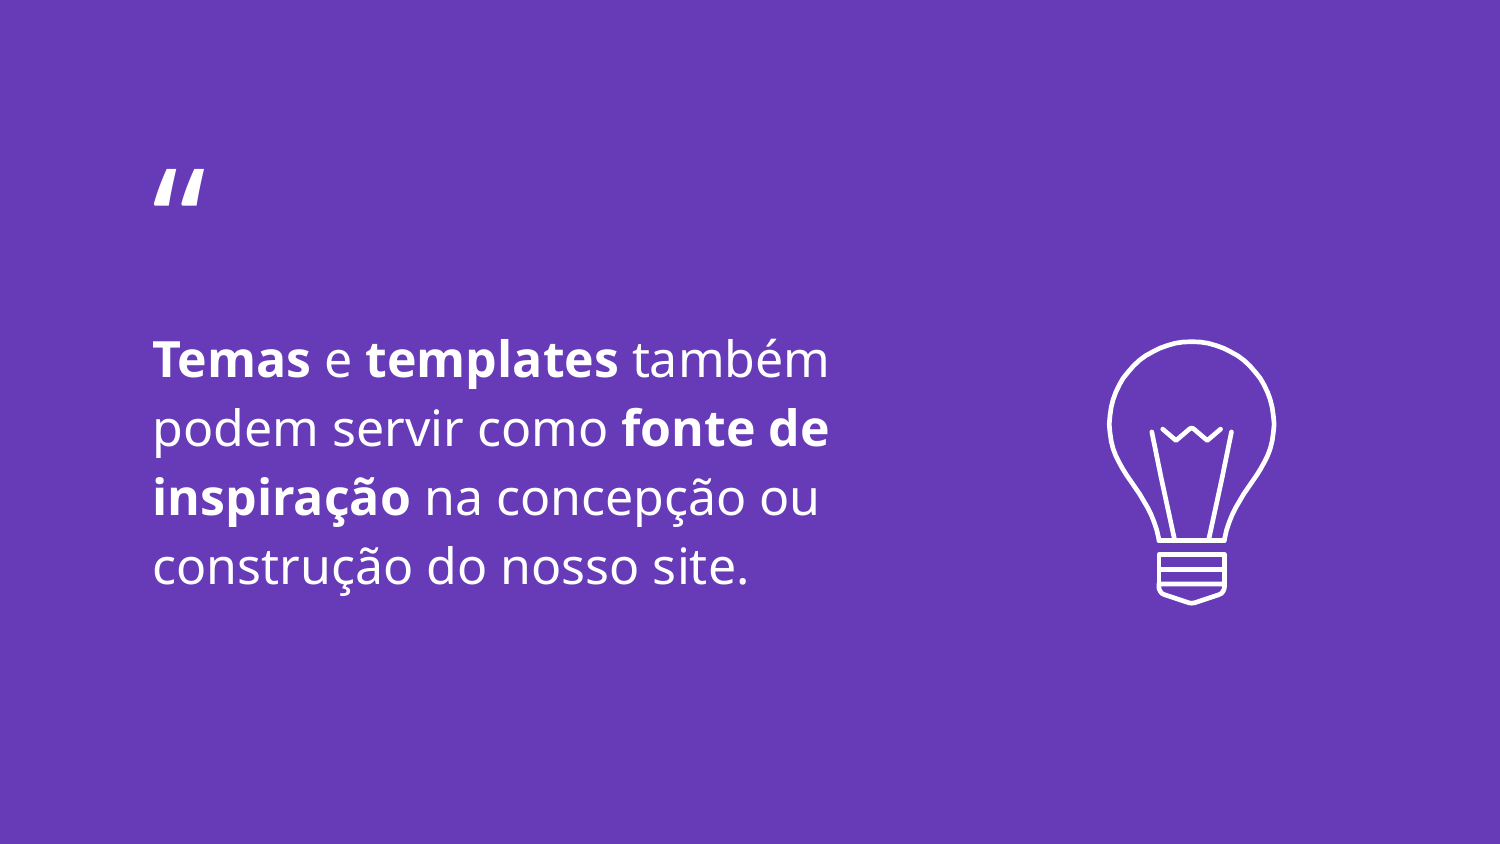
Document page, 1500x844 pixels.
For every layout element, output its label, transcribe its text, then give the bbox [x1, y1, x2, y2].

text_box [1108, 341, 1275, 604]
text_box “ Temas e templates também podem servir como fonte de inspiração na concepção ou construção do nosso site. [137, 84, 973, 455]
